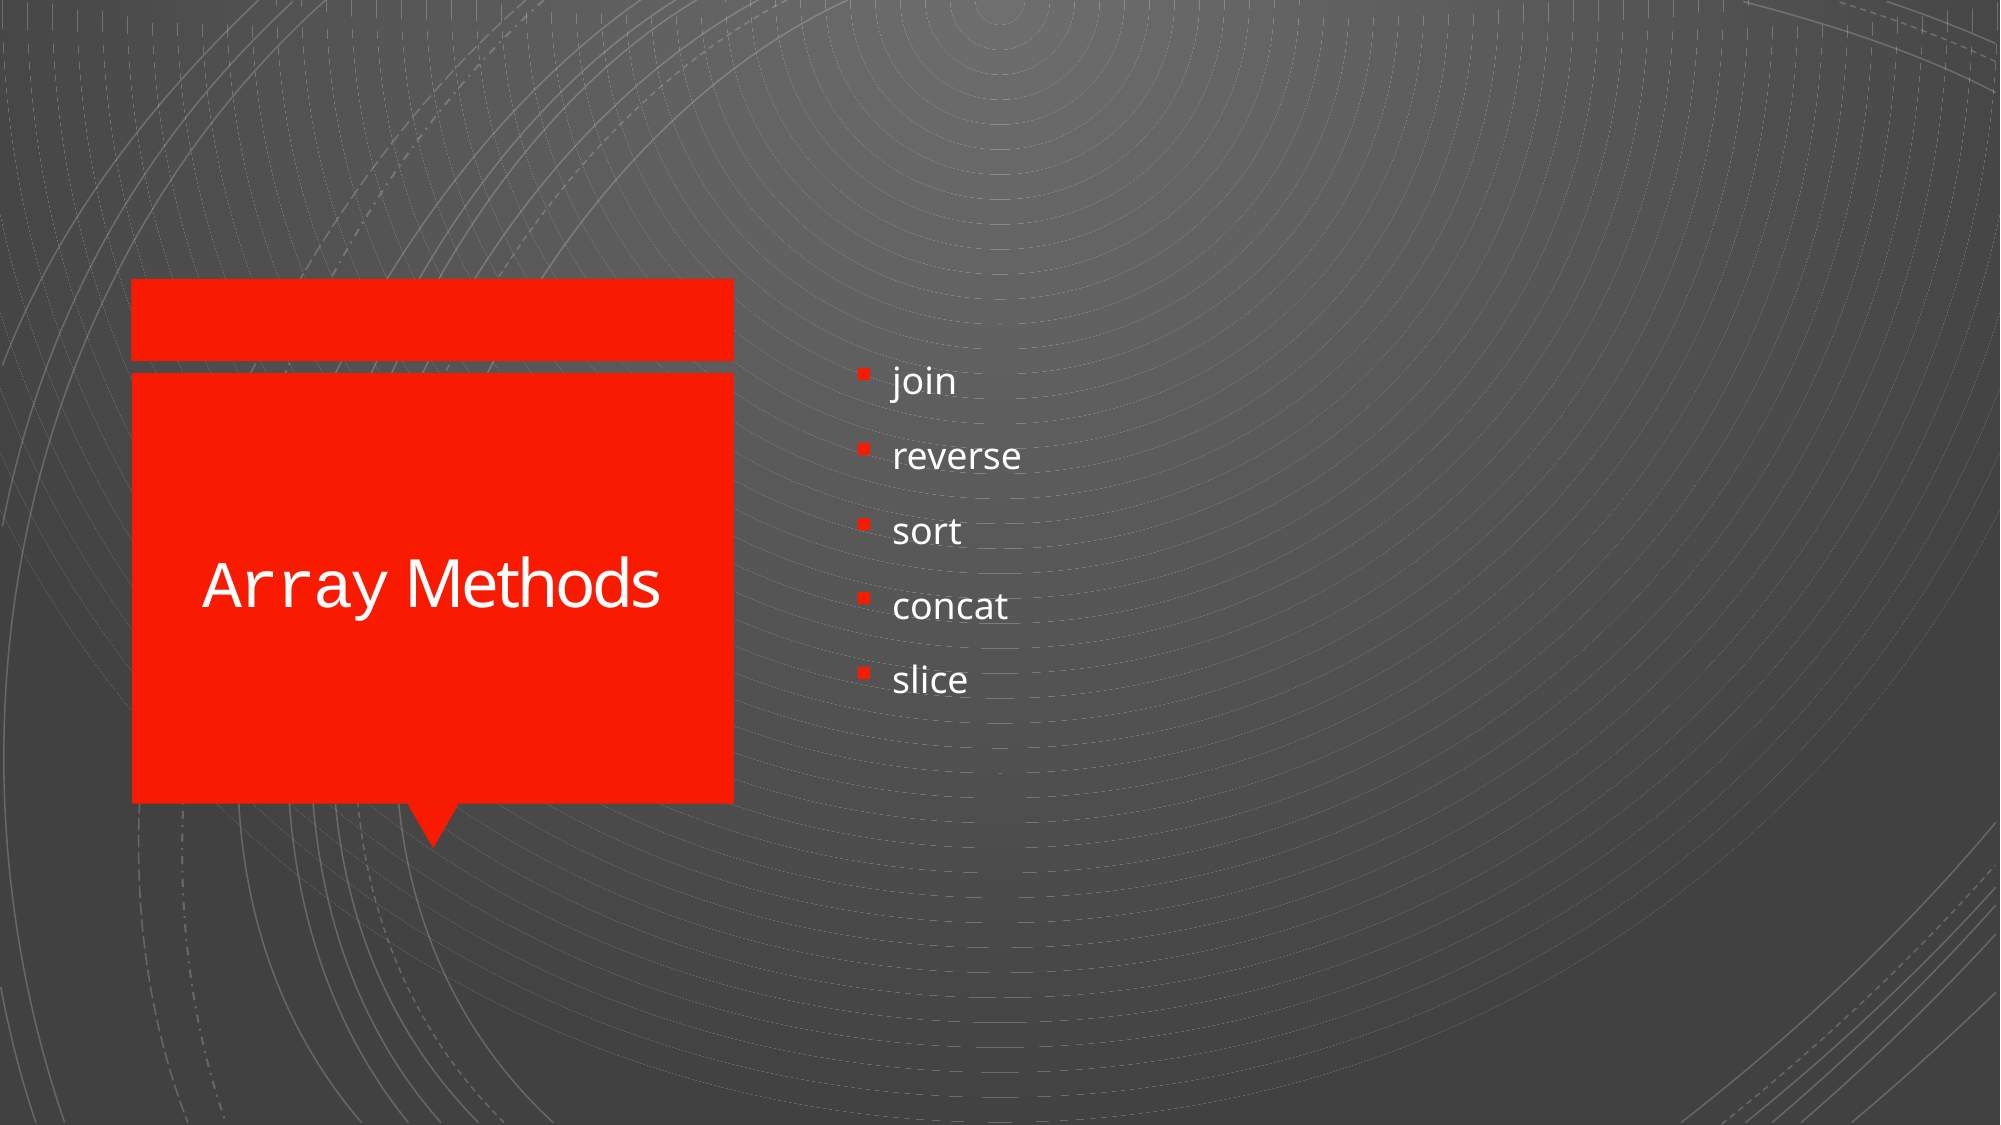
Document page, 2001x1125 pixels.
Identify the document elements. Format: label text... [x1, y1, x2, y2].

title Array Methods [145, 385, 720, 789]
list join reverse sort concat slice [839, 131, 1871, 993]
